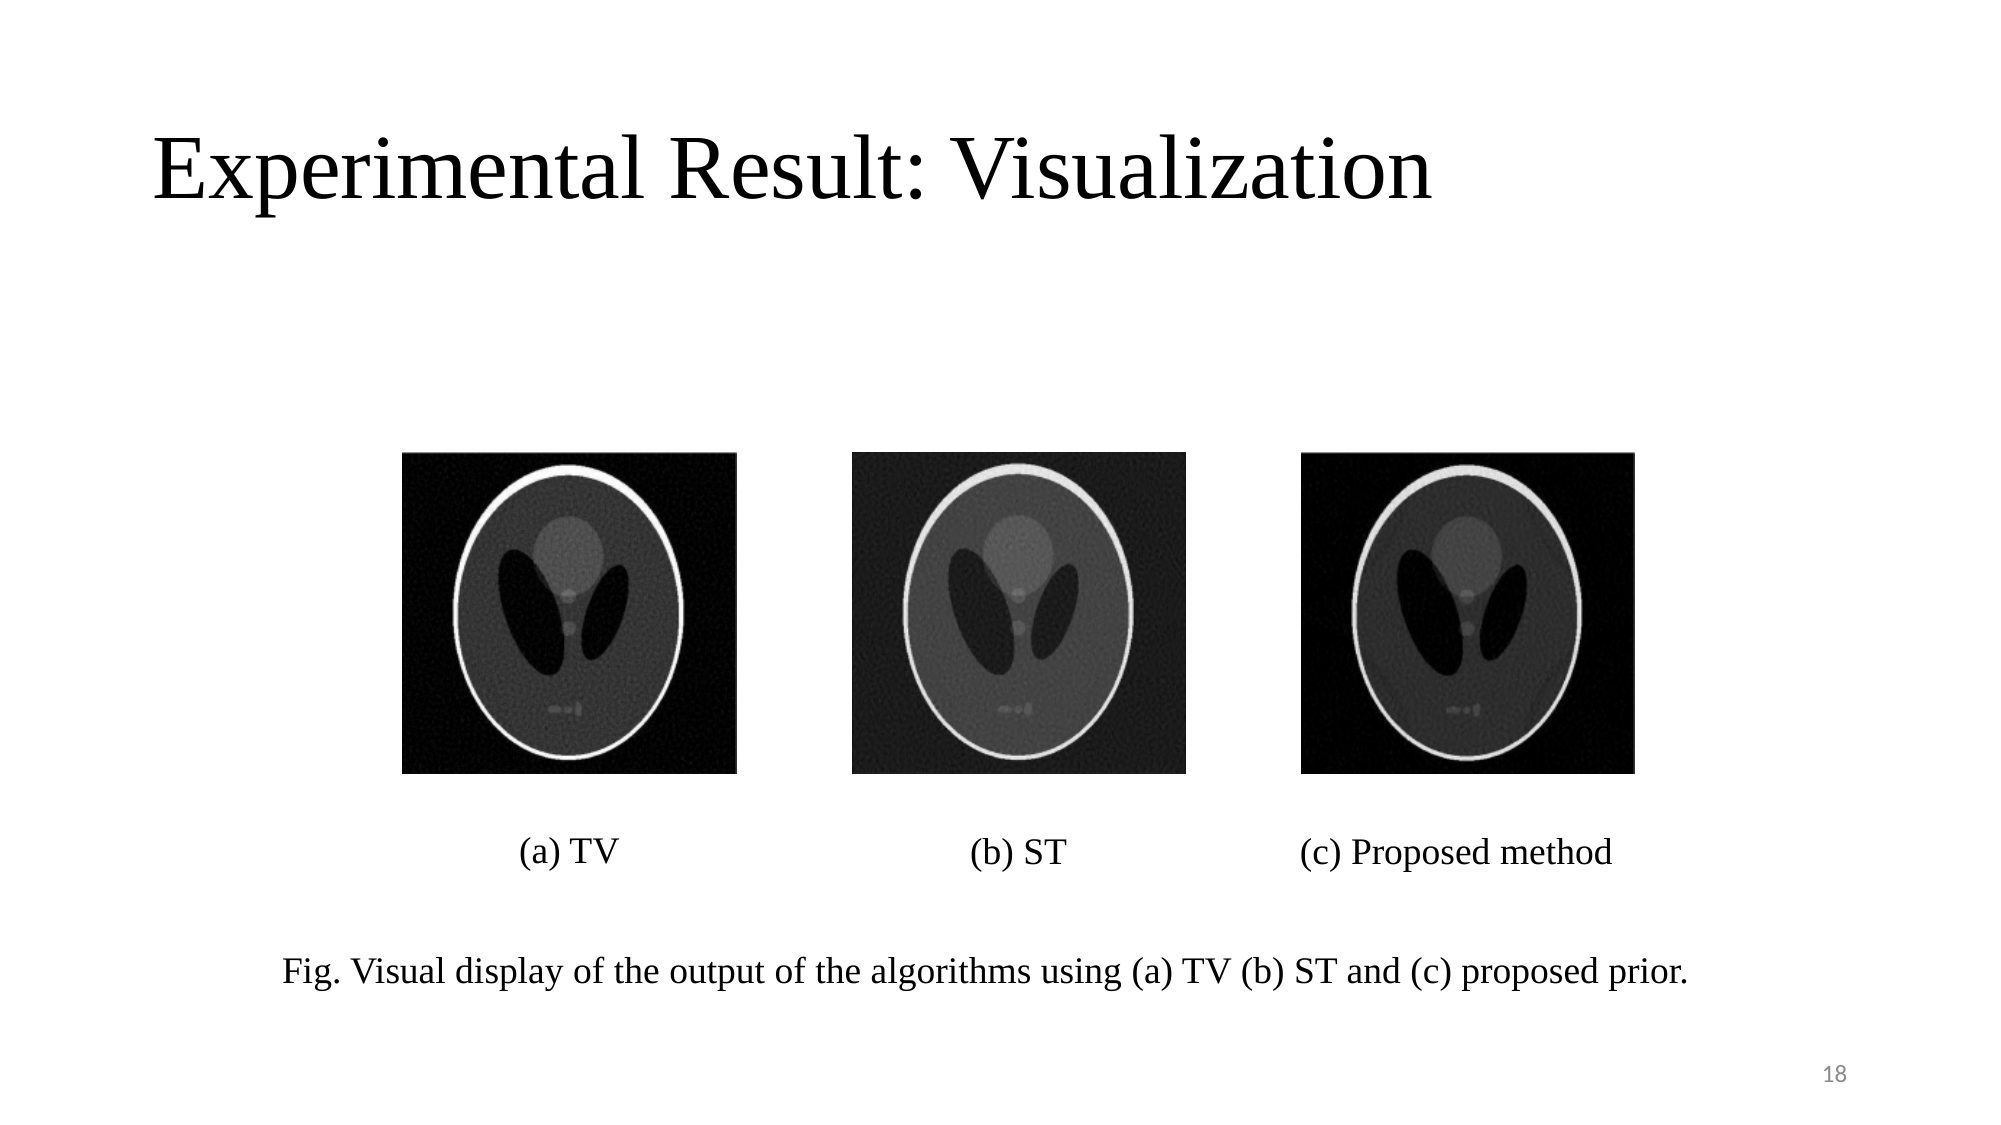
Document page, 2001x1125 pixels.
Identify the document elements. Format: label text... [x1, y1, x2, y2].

text_box (a) TV [415, 818, 723, 879]
text_box (b) ST [852, 819, 1186, 880]
text_box Fig. Visual display of the output of the algorithms using (a) TV (b) ST and (c) proposed prior. [267, 939, 1745, 999]
picture [852, 452, 1186, 774]
picture [402, 452, 737, 774]
list [137, 299, 1863, 1014]
title Experimental Result: Visualization [137, 59, 1863, 278]
slide_number 18 [1412, 1042, 1863, 1103]
picture [1301, 452, 1635, 774]
text_box (c) Proposed method [1278, 819, 1635, 880]
